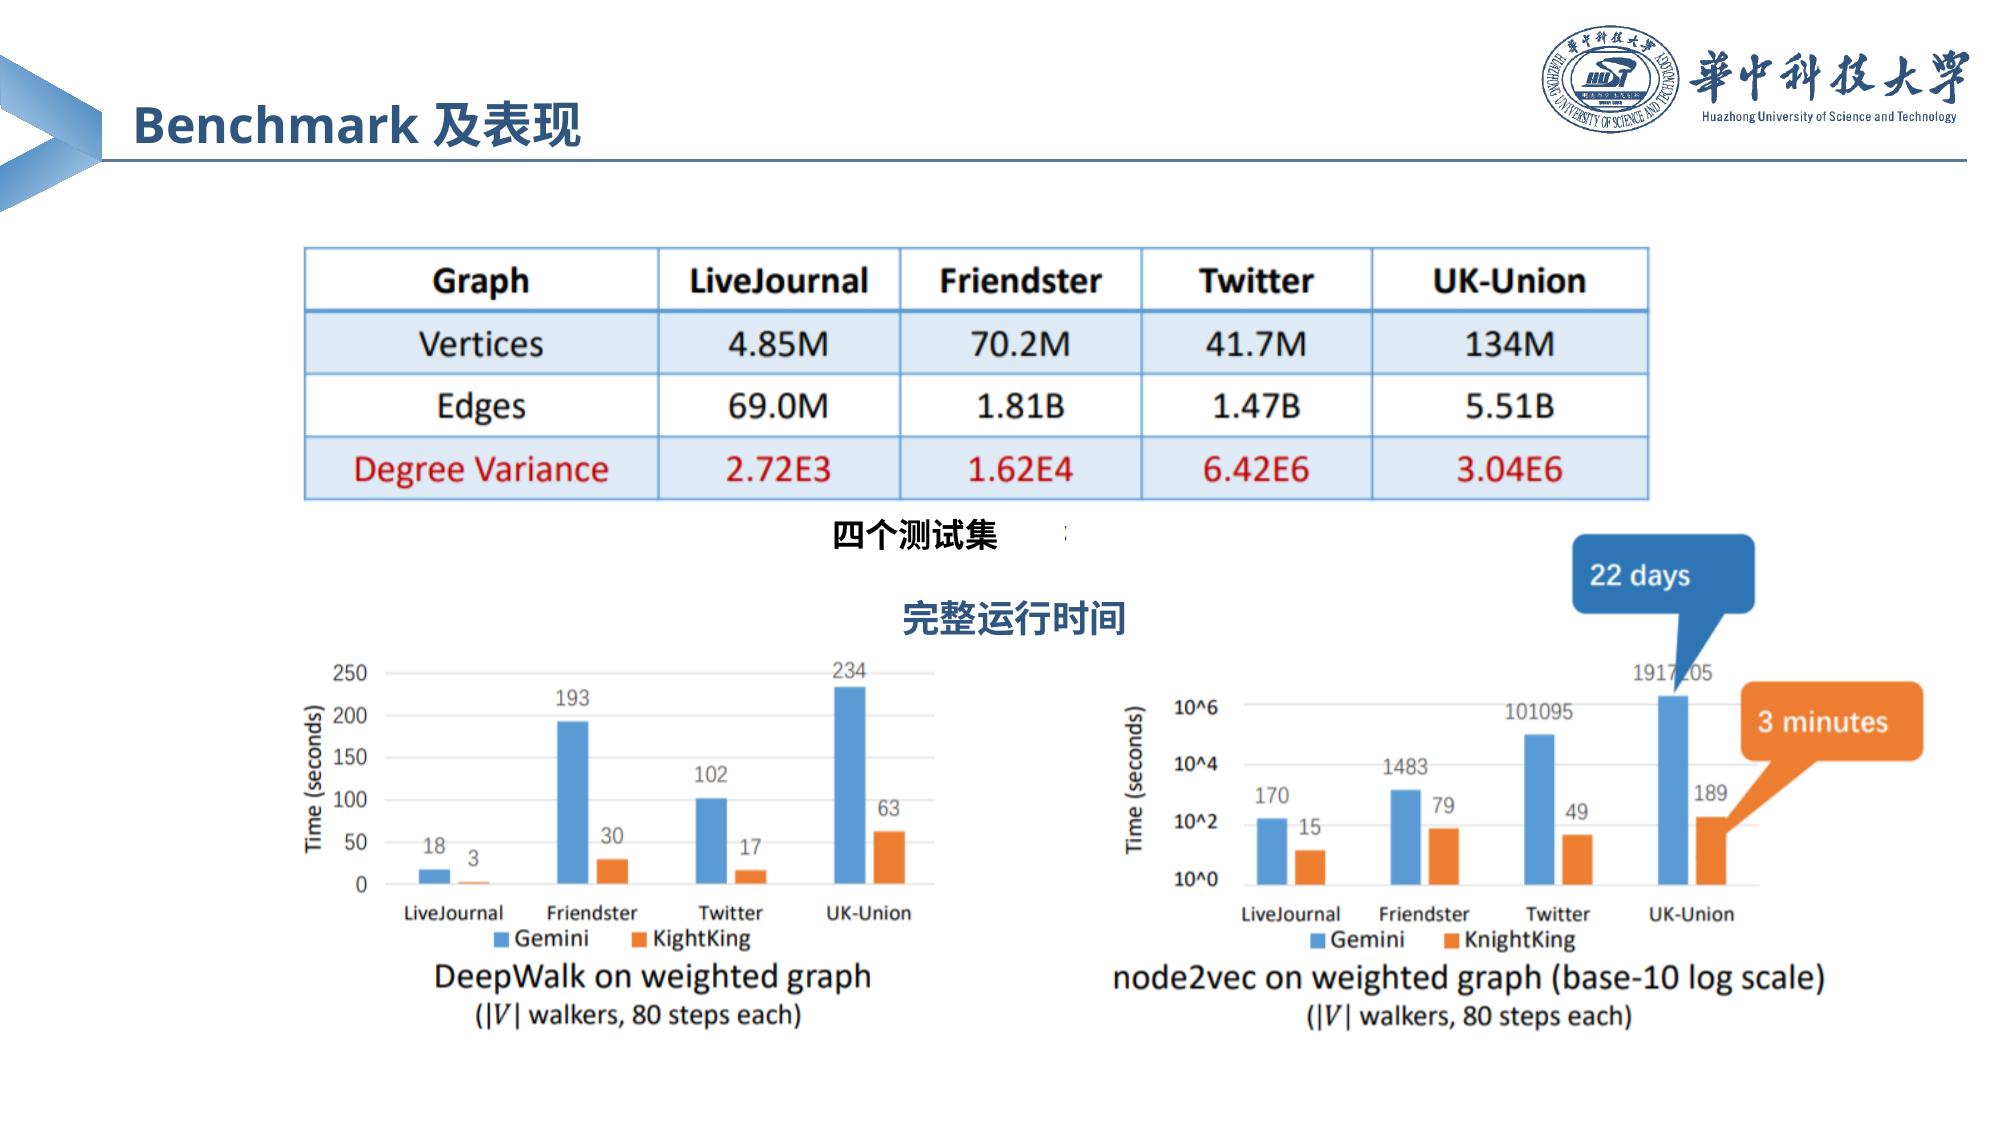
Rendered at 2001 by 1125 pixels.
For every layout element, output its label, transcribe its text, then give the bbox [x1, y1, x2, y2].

picture [256, 644, 935, 1037]
text_box 四个测试集 [817, 512, 1014, 562]
picture [1065, 526, 1931, 1037]
picture [285, 228, 1678, 512]
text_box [0, 55, 102, 212]
picture [1528, 0, 1986, 155]
text_box Benchmark及表现 [118, 85, 1118, 160]
text_box 完整运行时间 [887, 587, 1065, 647]
